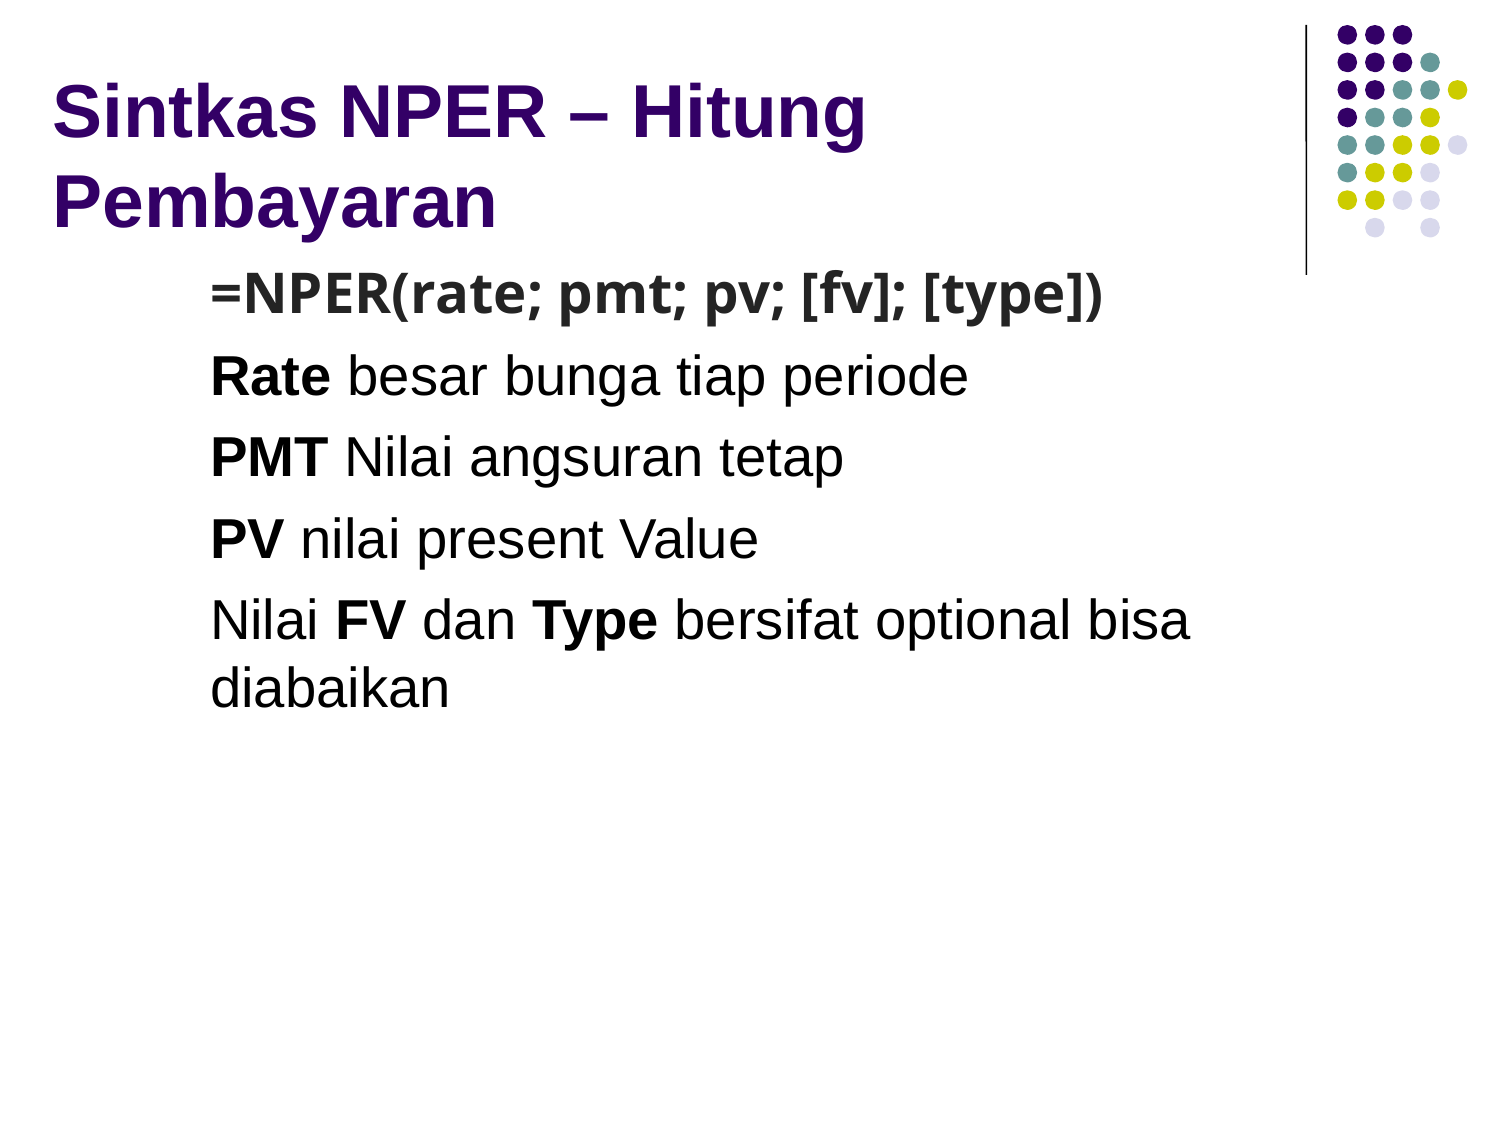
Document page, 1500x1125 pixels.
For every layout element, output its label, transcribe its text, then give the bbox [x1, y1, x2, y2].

title Sintkas NPER – Hitung Pembayaran [37, 37, 1300, 250]
list =NPER(rate; pmt; pv; [fv]; [type]) Rate besar bunga tiap periode PMT Nilai angsuran tetap PV nilai present Value Nilai FV dan Type bersifat optional bisa diabaikan [187, 249, 1400, 974]
